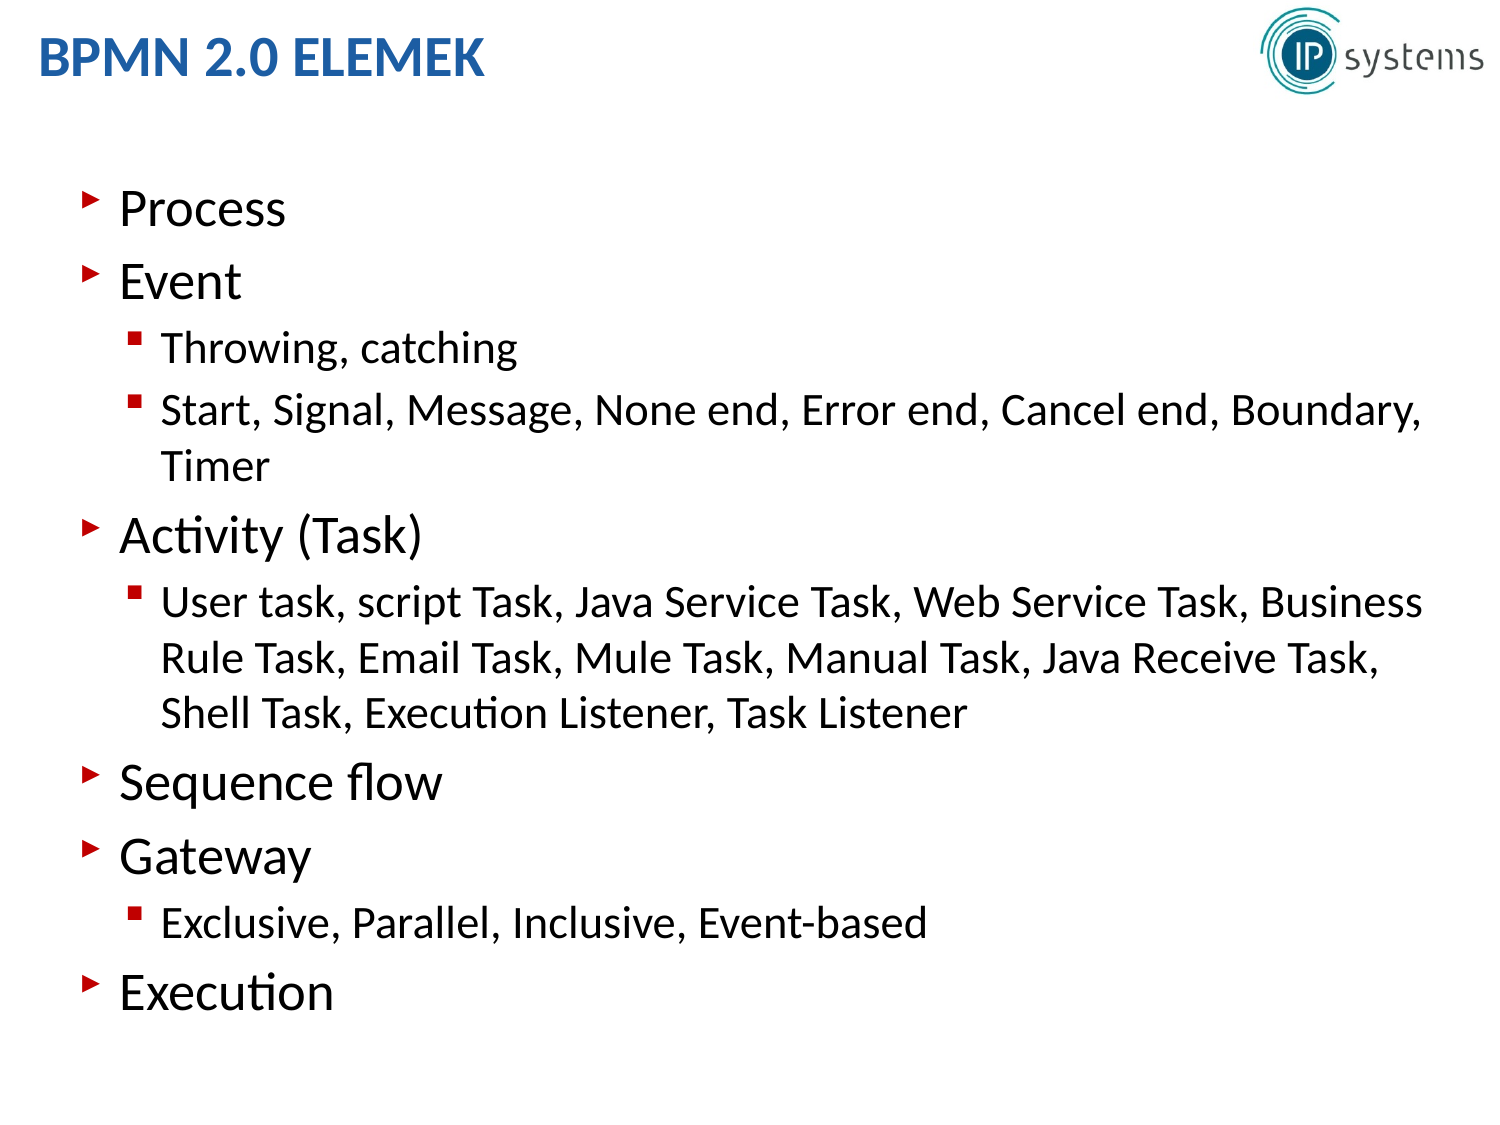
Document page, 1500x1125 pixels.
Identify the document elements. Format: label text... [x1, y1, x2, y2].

picture [1254, 0, 1489, 105]
title BPMN 2.0 elemek [23, 0, 1254, 106]
list Process Event Throwing, catching Start, Signal, Message, None end, Error end, Cancel end, Boundary, Timer Activity (Task) User task, script Task, Java Service Task, Web Service Task, Business Rule Task, Email Task, Mule Task, Manual Task, Java Receive Task, Shell Task, Execution Listener, Task Listener Sequence flow Gateway Exclusive, Parallel, Inclusive, Event-based Execution [46, 164, 1454, 1032]
